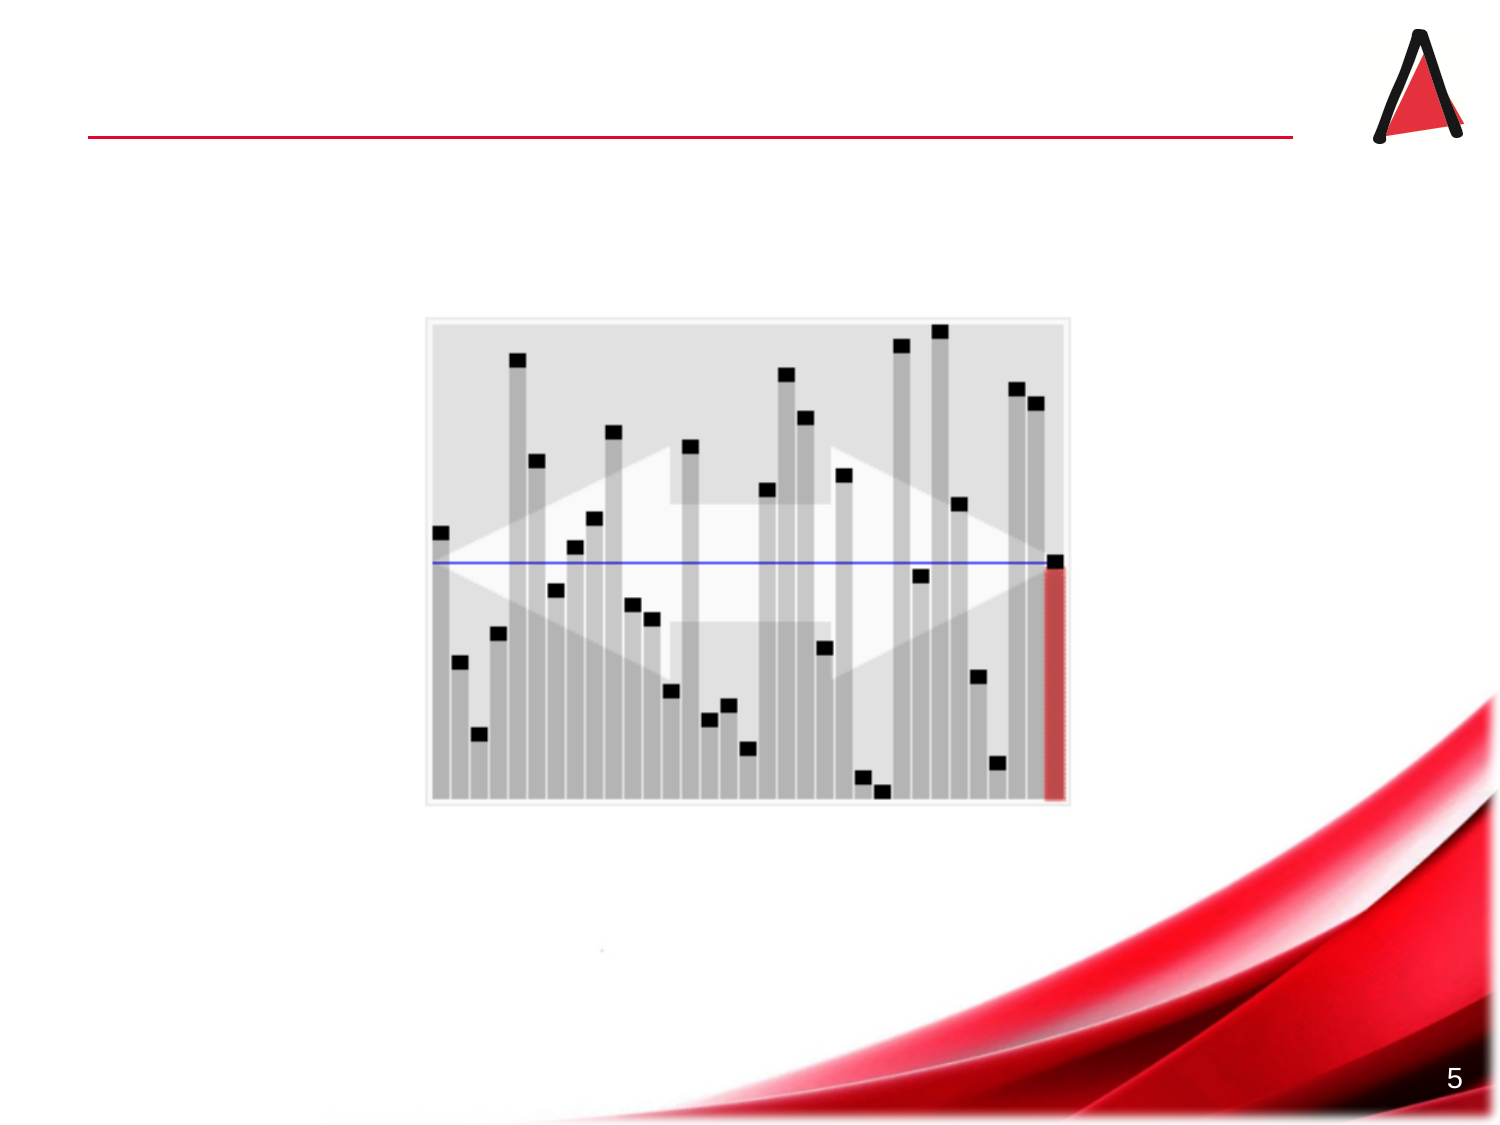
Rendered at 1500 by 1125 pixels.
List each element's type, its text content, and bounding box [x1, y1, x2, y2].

slide_number 5 [1128, 1046, 1478, 1107]
picture [1364, 26, 1468, 149]
picture [293, 306, 1484, 1109]
